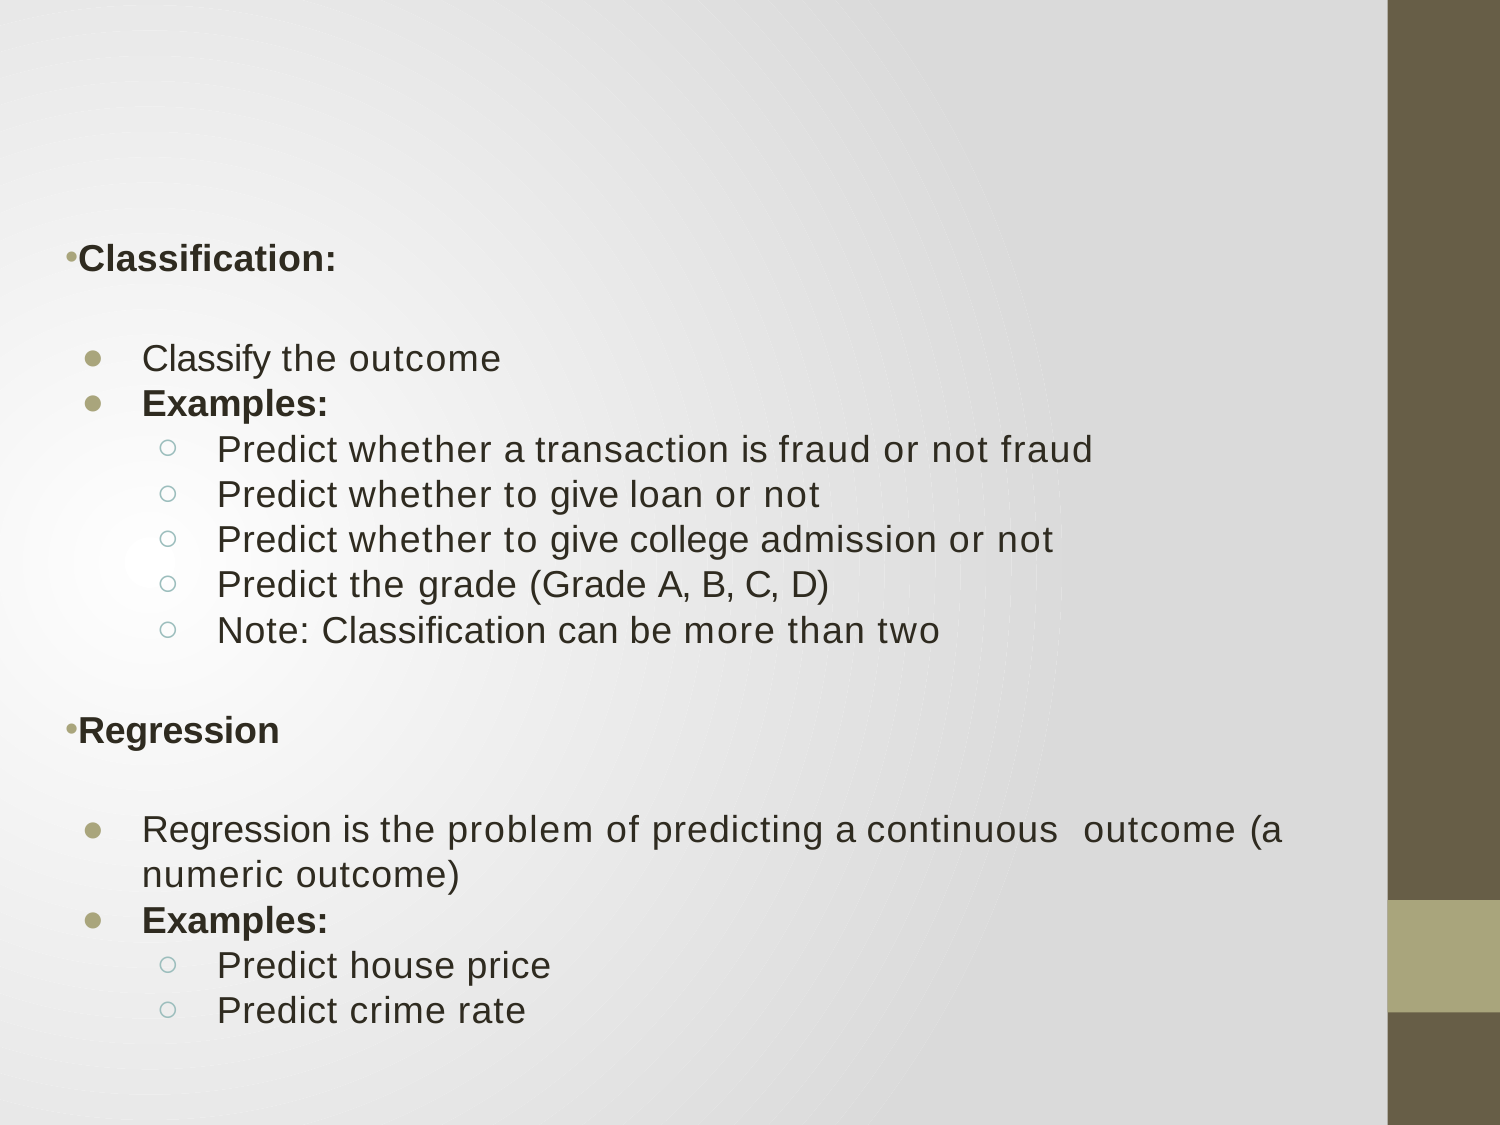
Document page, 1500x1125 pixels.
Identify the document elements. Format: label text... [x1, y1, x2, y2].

list Classiﬁcation: Classify the outcome Examples: Predict whether a transaction is fraud or not fraud Predict whether to give loan or not Predict whether to give college admission or not Predict the grade (Grade A, B, C, D) Note: Classiﬁcation can be more than two Regression Regression is the problem of predicting a continuous outcome (a numeric outcome) Examples: Predict house price Predict crime rate [64, 231, 1315, 1032]
